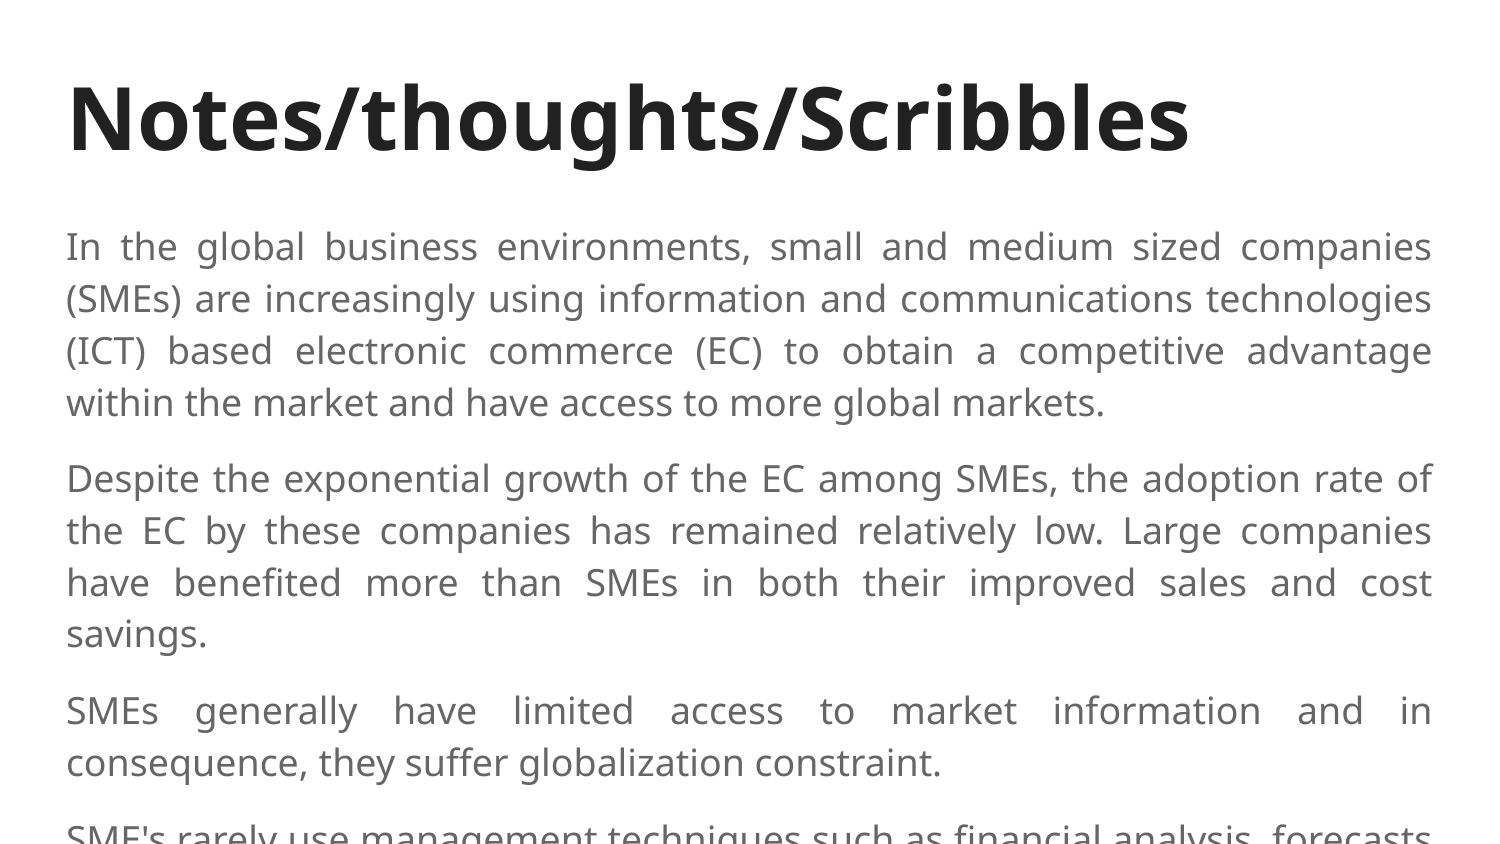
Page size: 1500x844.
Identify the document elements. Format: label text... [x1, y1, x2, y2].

title Notes/thoughts/Scribbles [51, 48, 1449, 180]
list In the global business environments, small and medium sized companies (SMEs) are increasingly using information and communications technologies (ICT) based electronic commerce (EC) to obtain a competitive advantage within the market and have access to more global markets. Despite the exponential growth of the EC among SMEs, the adoption rate of the EC by these companies has remained relatively low. Large companies have benefited more than SMEs in both their improved sales and cost savings. SMEs generally have limited access to market information and in consequence, they suffer globalization constraint. SME's rarely use management techniques such as financial analysis, forecasts and project management. They tend to employ generalists rather than specialists, rely on short-term planning, informal and dynamic strategies, they lack of a decision-making process, and standardization of operating procedures are other distinctive features of SMEs. Restricted resources controlled by SMEs, is the main differentiator between SMEs and large organizations. (Ghobakhloo M. et al., 2011) Reference Ghobakhloo, M., Arias-Aranda, D. & Benitez-Amado, J. 2011, "Adoption of e-commerce applications in SMEs", Industrial Management & Data Systems, vol. 111, no. 8, pp. 1238-1269. [51, 201, 1449, 750]
